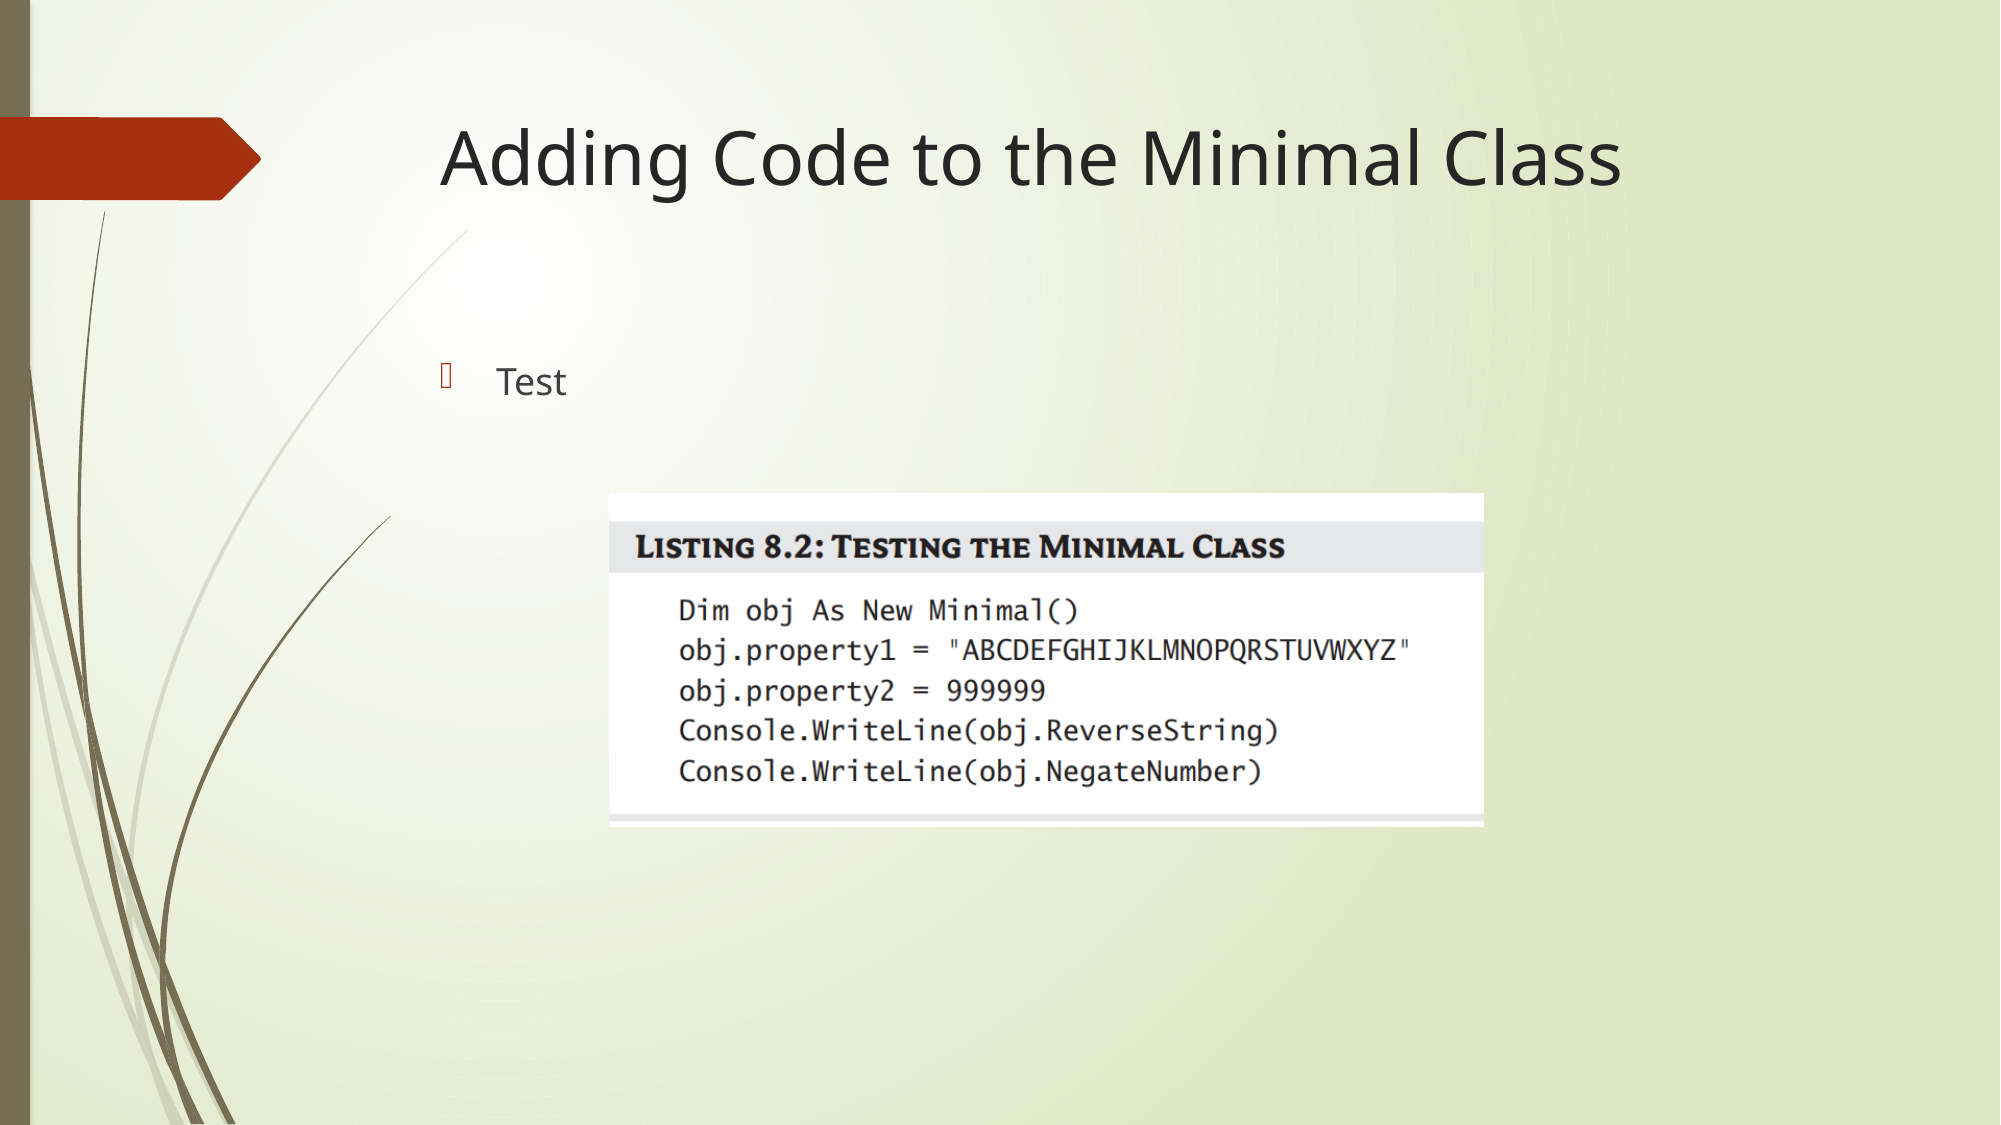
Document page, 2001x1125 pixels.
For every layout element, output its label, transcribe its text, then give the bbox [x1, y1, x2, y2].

picture [609, 492, 1484, 827]
title Adding Code to the Minimal Class [425, 102, 1888, 313]
list Test [424, 350, 1888, 970]
